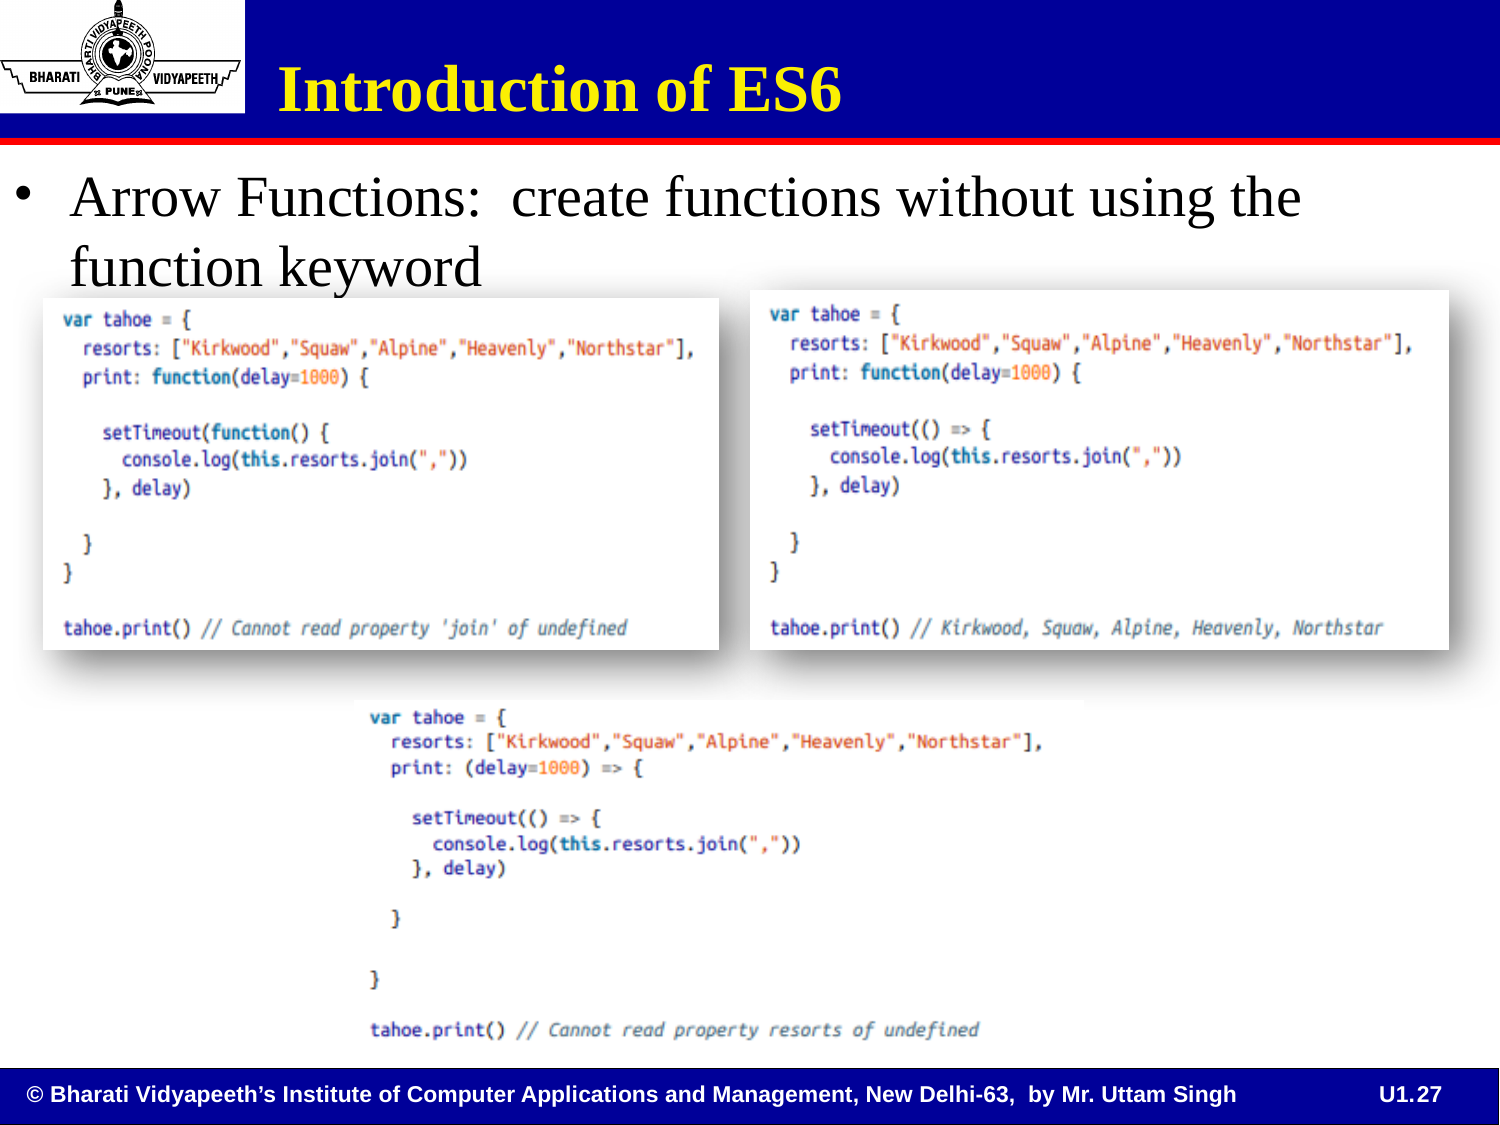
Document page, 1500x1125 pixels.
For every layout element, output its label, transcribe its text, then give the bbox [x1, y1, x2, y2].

list Arrow Functions: create functions without using the function keyword [0, 149, 1474, 1048]
text_box Introduction of ES6 [262, 37, 1500, 150]
picture [749, 290, 1449, 651]
picture [0, 0, 241, 106]
picture [42, 298, 720, 651]
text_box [354, 699, 1084, 1048]
